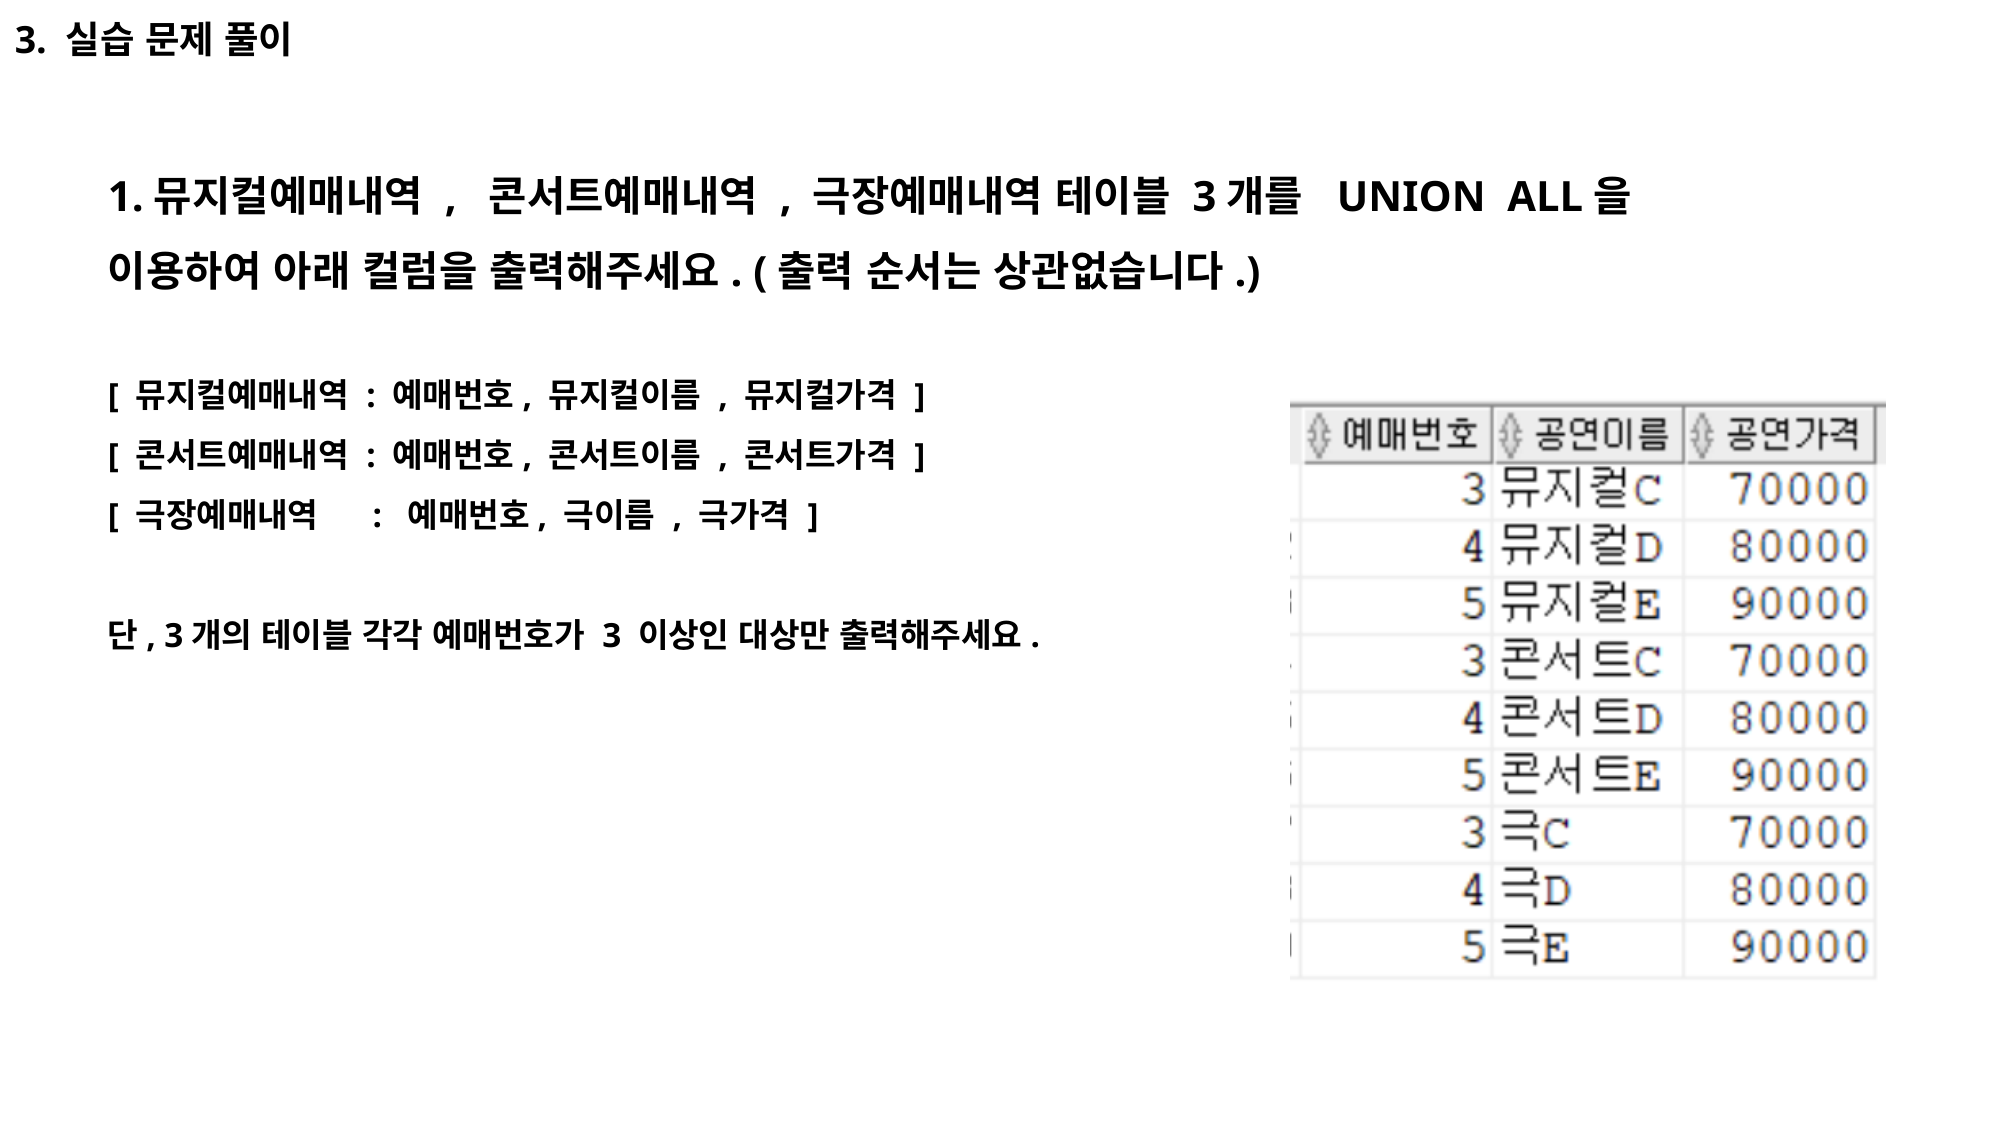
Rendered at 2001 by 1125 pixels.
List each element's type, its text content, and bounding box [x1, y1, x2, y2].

text_box 1.뮤지컬예매내역 , 콘서트예매내역 , 극장예매내역 테이블 3개를 UNION ALL을 이용하여 아래 컬럼을 출력해주세요. (출력 순서는 상관없습니다.) [ 뮤지컬예매내역 : 예매번호, 뮤지컬이름 , 뮤지컬가격 ] [ 콘서트예매내역 : 예매번호, 콘서트이름 , 콘서트가격 ] [ 극장예매내역 : 예매번호, 극이름 , 극가격 ] 단, 3개의 테이블 각각 예매번호가 3 이상인 대상만 출력해주세요. [93, 137, 1714, 662]
text_box 3. 실습 문제 풀이 [0, 9, 1012, 69]
picture [1289, 398, 1886, 988]
